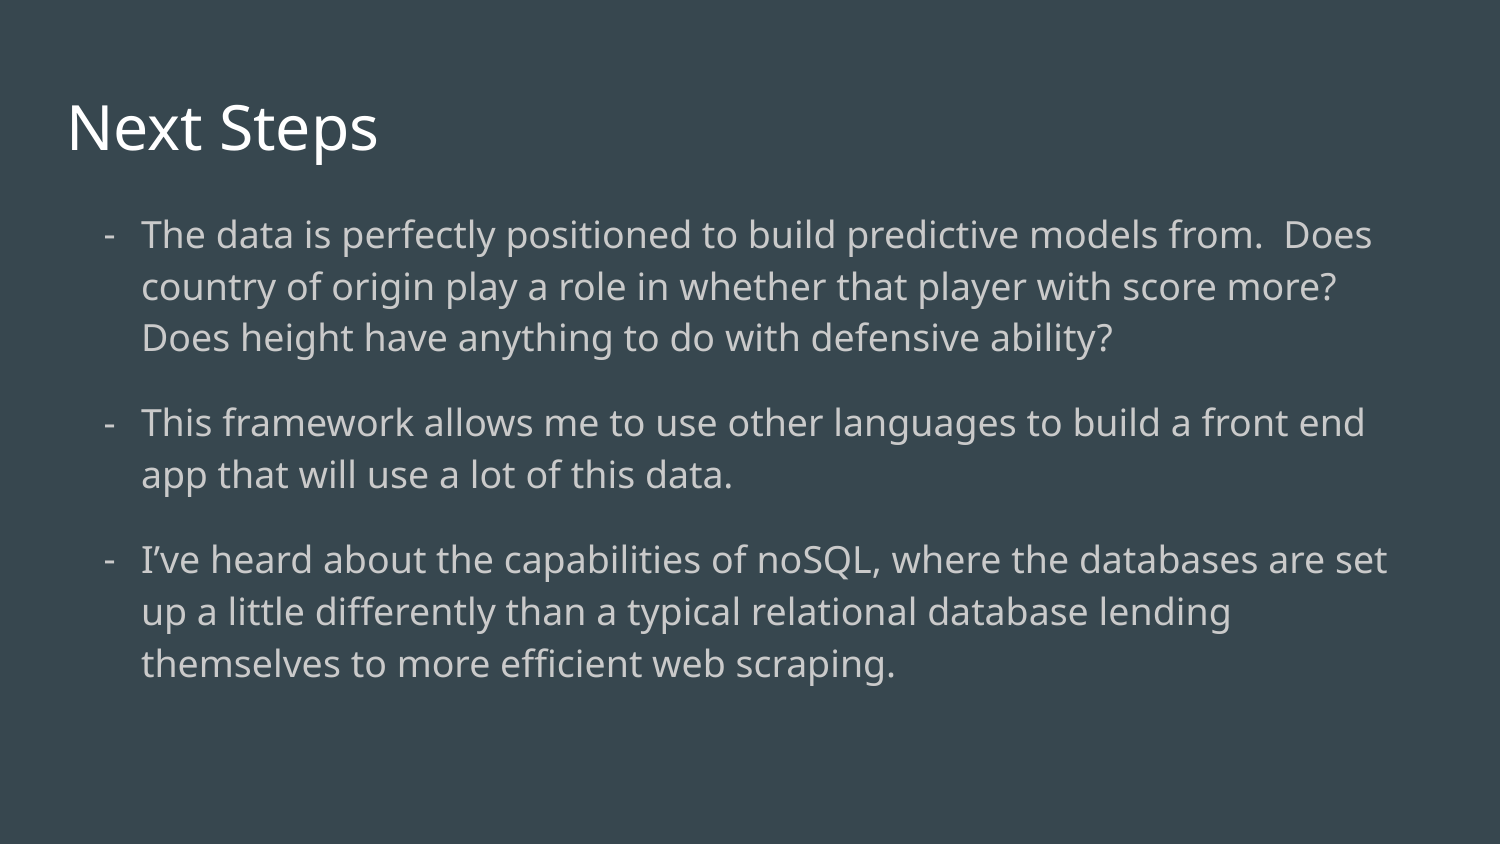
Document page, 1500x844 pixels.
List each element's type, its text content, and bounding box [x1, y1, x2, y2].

title Next Steps [51, 72, 1449, 167]
list The data is perfectly positioned to build predictive models from. Does country of origin play a role in whether that player with score more? Does height have anything to do with defensive ability? This framework allows me to use other languages to build a front end app that will use a lot of this data. I’ve heard about the capabilities of noSQL, where the databases are set up a little differently than a typical relational database lending themselves to more efficient web scraping. [51, 189, 1449, 750]
